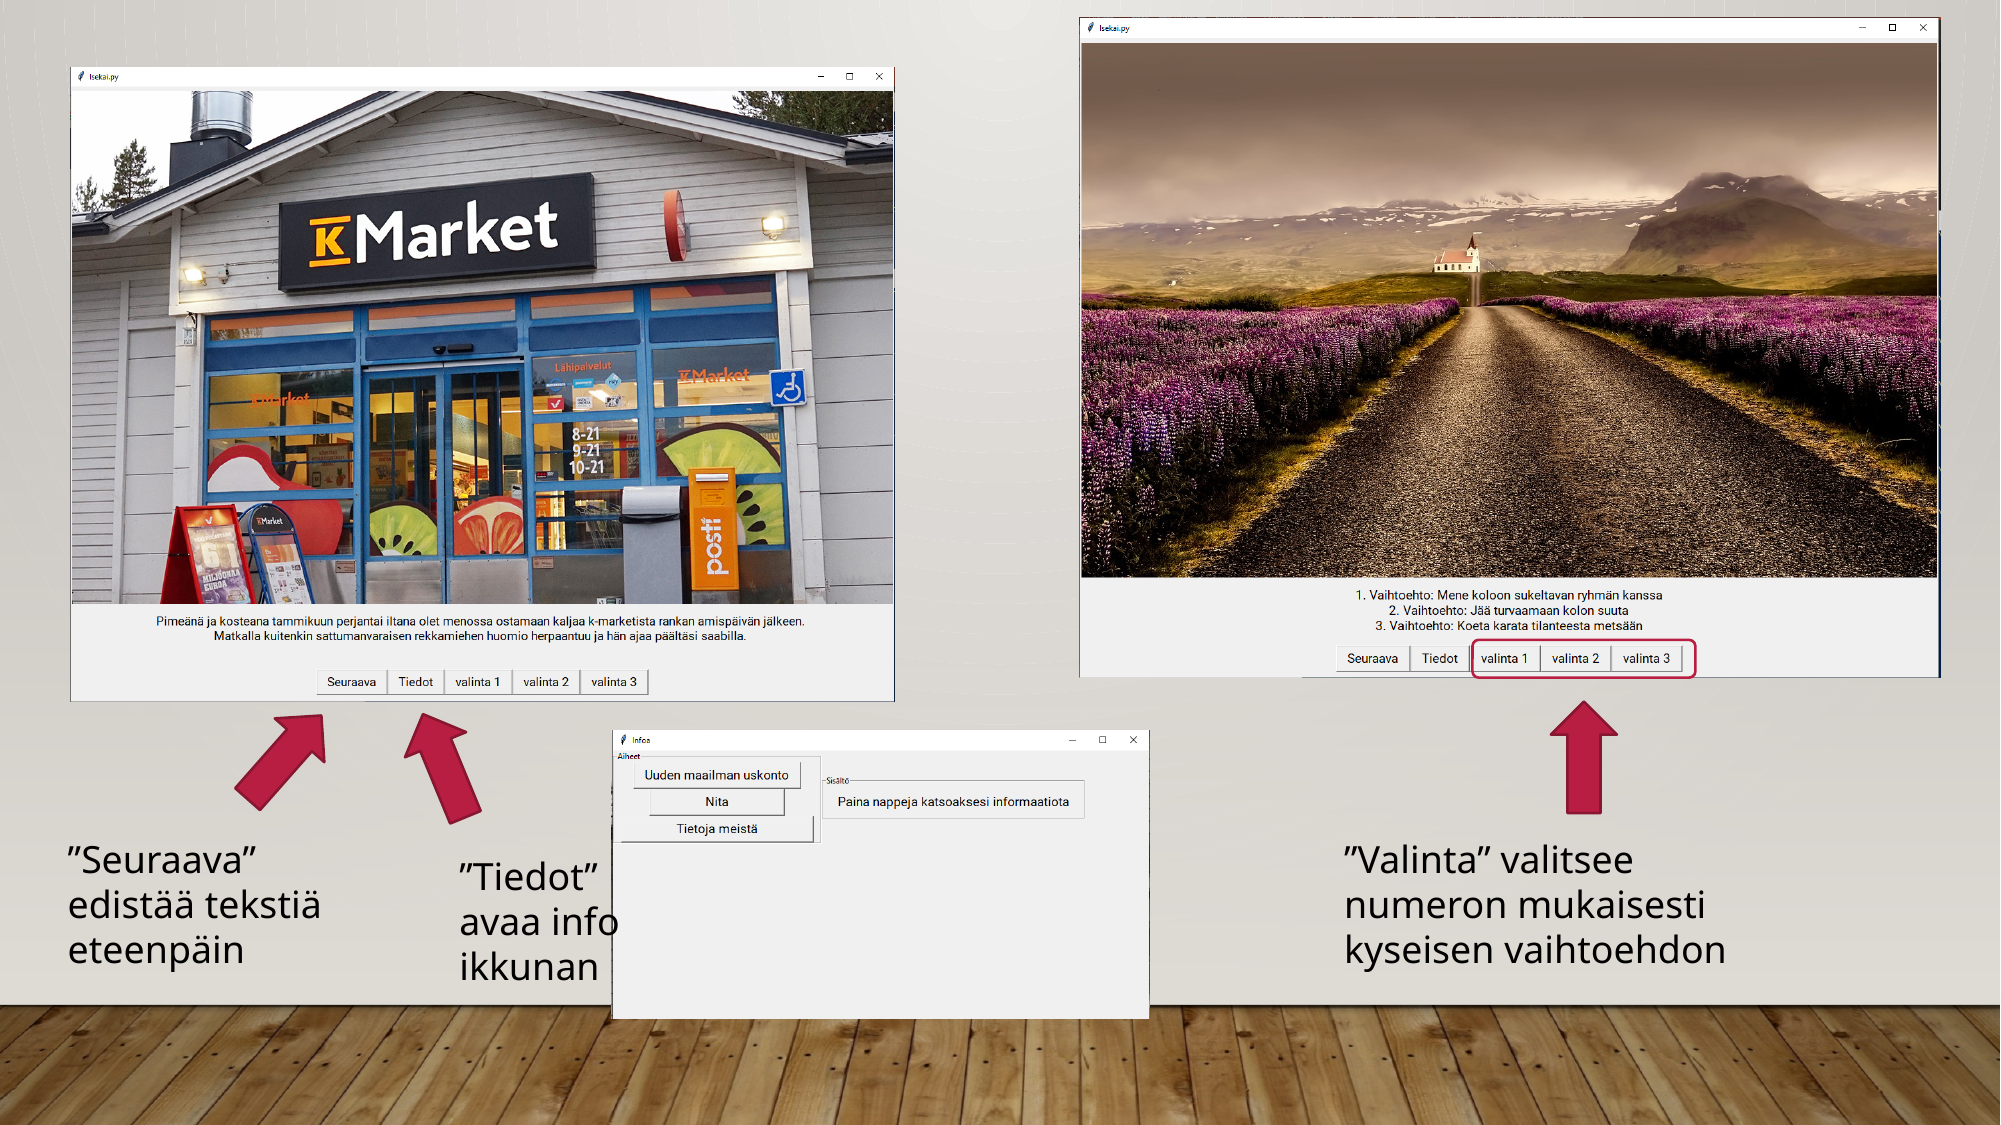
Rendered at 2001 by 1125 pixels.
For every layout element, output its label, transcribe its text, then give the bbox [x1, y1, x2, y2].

picture [0, 730, 2000, 1125]
text_box ”Seuraava” edistää tekstiä eteenpäin [52, 828, 347, 979]
text_box ”Tiedot” avaa info ikkunan [444, 845, 611, 995]
picture [1079, 16, 1941, 678]
text_box ”Valinta” valitsee numeron mukaisesti kyseisen vaihtoehdon [1329, 828, 1805, 979]
text_box [1549, 700, 1619, 815]
text_box [234, 714, 326, 812]
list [69, 67, 895, 702]
text_box [403, 712, 482, 825]
